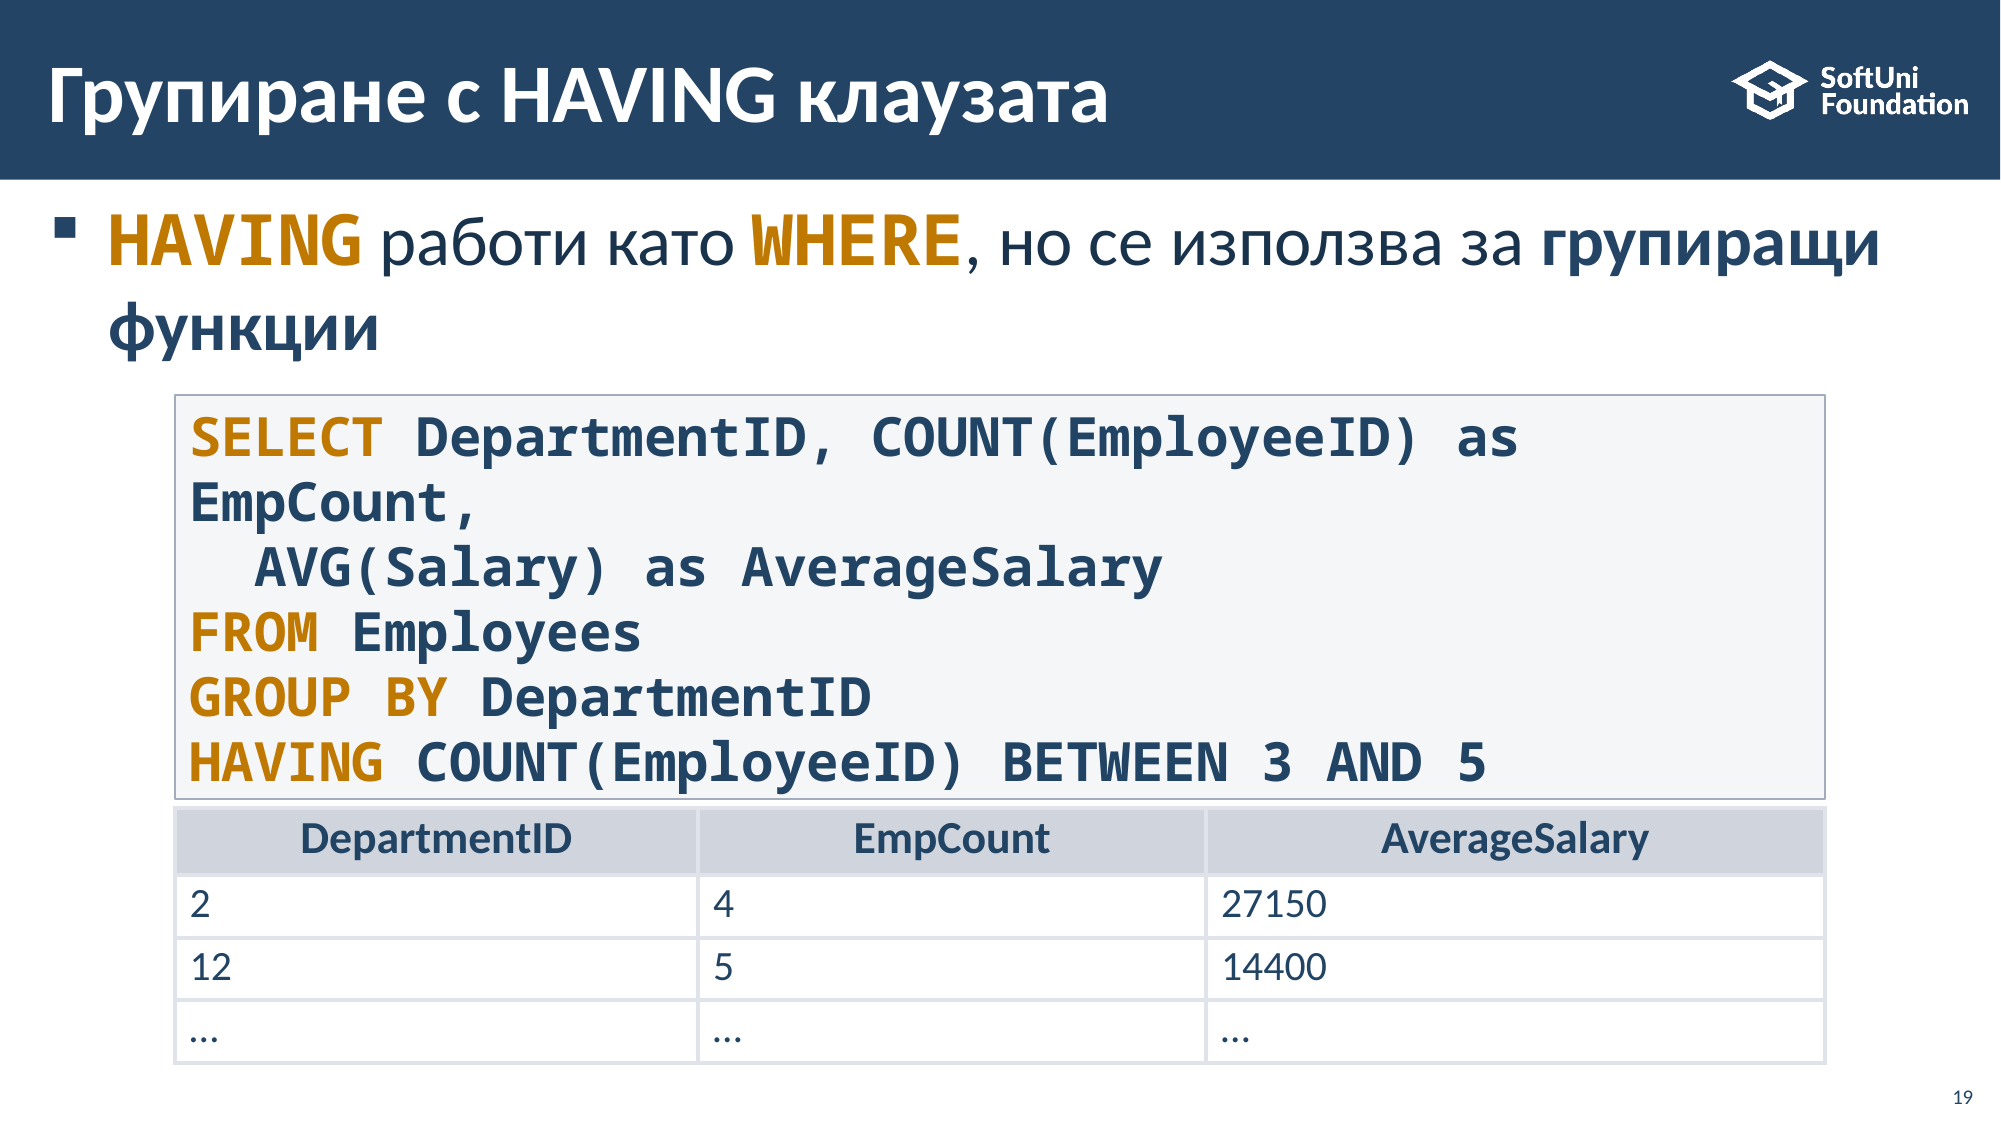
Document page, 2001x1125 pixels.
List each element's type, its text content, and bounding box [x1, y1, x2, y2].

picture [1731, 60, 1968, 120]
text_box SELECT DepartmentID, COUNT(EmployeeID) as EmpCount, AVG(Salary) as AverageSalary FROM Employees GROUP BY DepartmentID HAVING COUNT(EmployeeID) BETWEEN 3 AND 5 [174, 394, 1825, 800]
table_cell 27150 [1208, 877, 1823, 936]
table_cell 14400 [1208, 940, 1823, 998]
table_cell … [1208, 1002, 1823, 1061]
table_header AverageSalary [1208, 810, 1823, 873]
table_cell 2 [177, 877, 696, 936]
table_cell … [177, 1002, 696, 1061]
table_header DepartmentID [177, 810, 696, 873]
table_header EmpCount [700, 810, 1204, 873]
table_cell 12 [177, 940, 696, 998]
table_cell 5 [700, 940, 1204, 998]
list HAVING работи като WHERE, но се използва за групиращи функции [31, 188, 1969, 1103]
table_cell 4 [700, 877, 1204, 936]
slide_number 19 [1927, 1067, 1989, 1117]
table_cell … [700, 1002, 1204, 1061]
title Групиране с HAVING клаузата [31, 16, 1716, 162]
